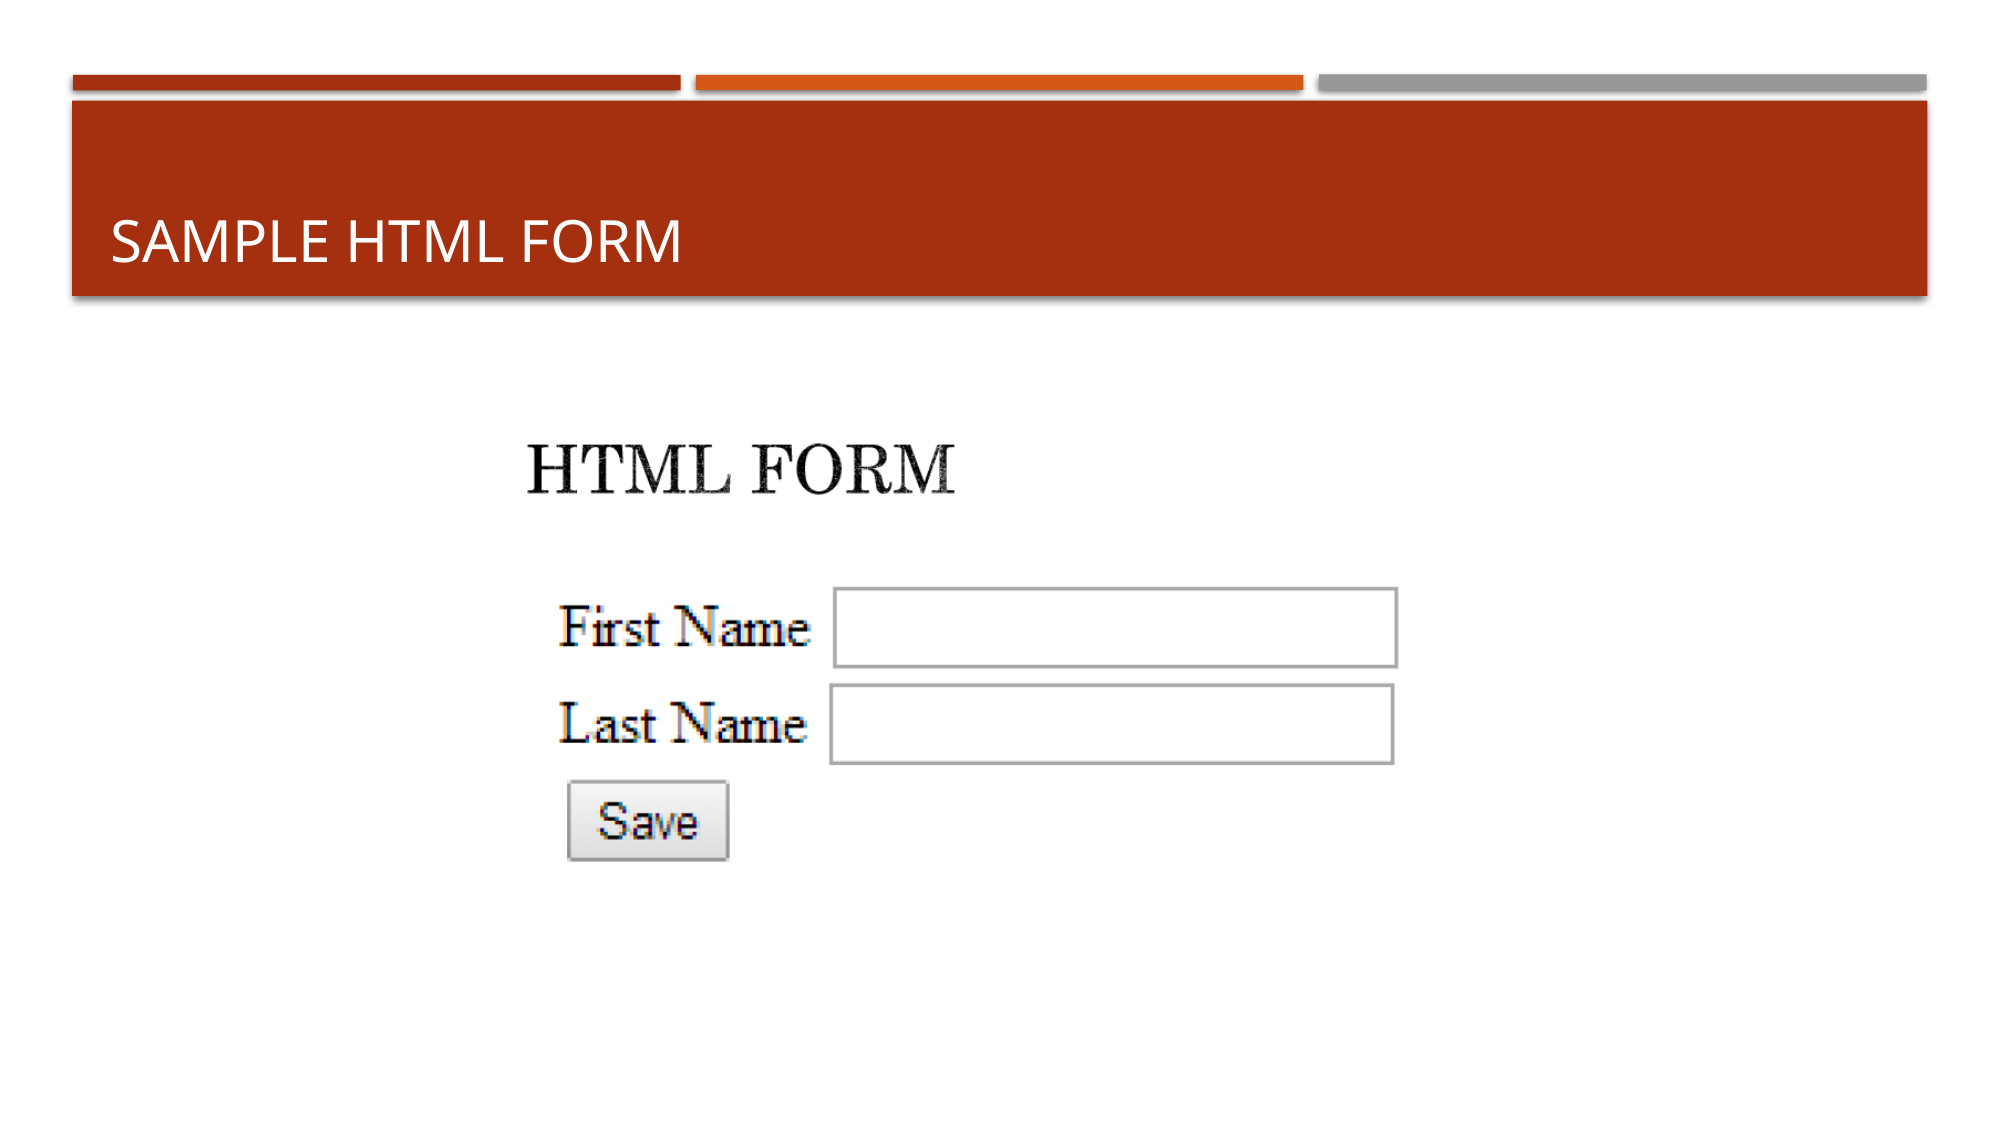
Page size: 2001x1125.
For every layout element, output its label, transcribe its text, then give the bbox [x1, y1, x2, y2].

picture [494, 417, 1506, 901]
title SAMPLE HTML FORM [95, 115, 1905, 282]
